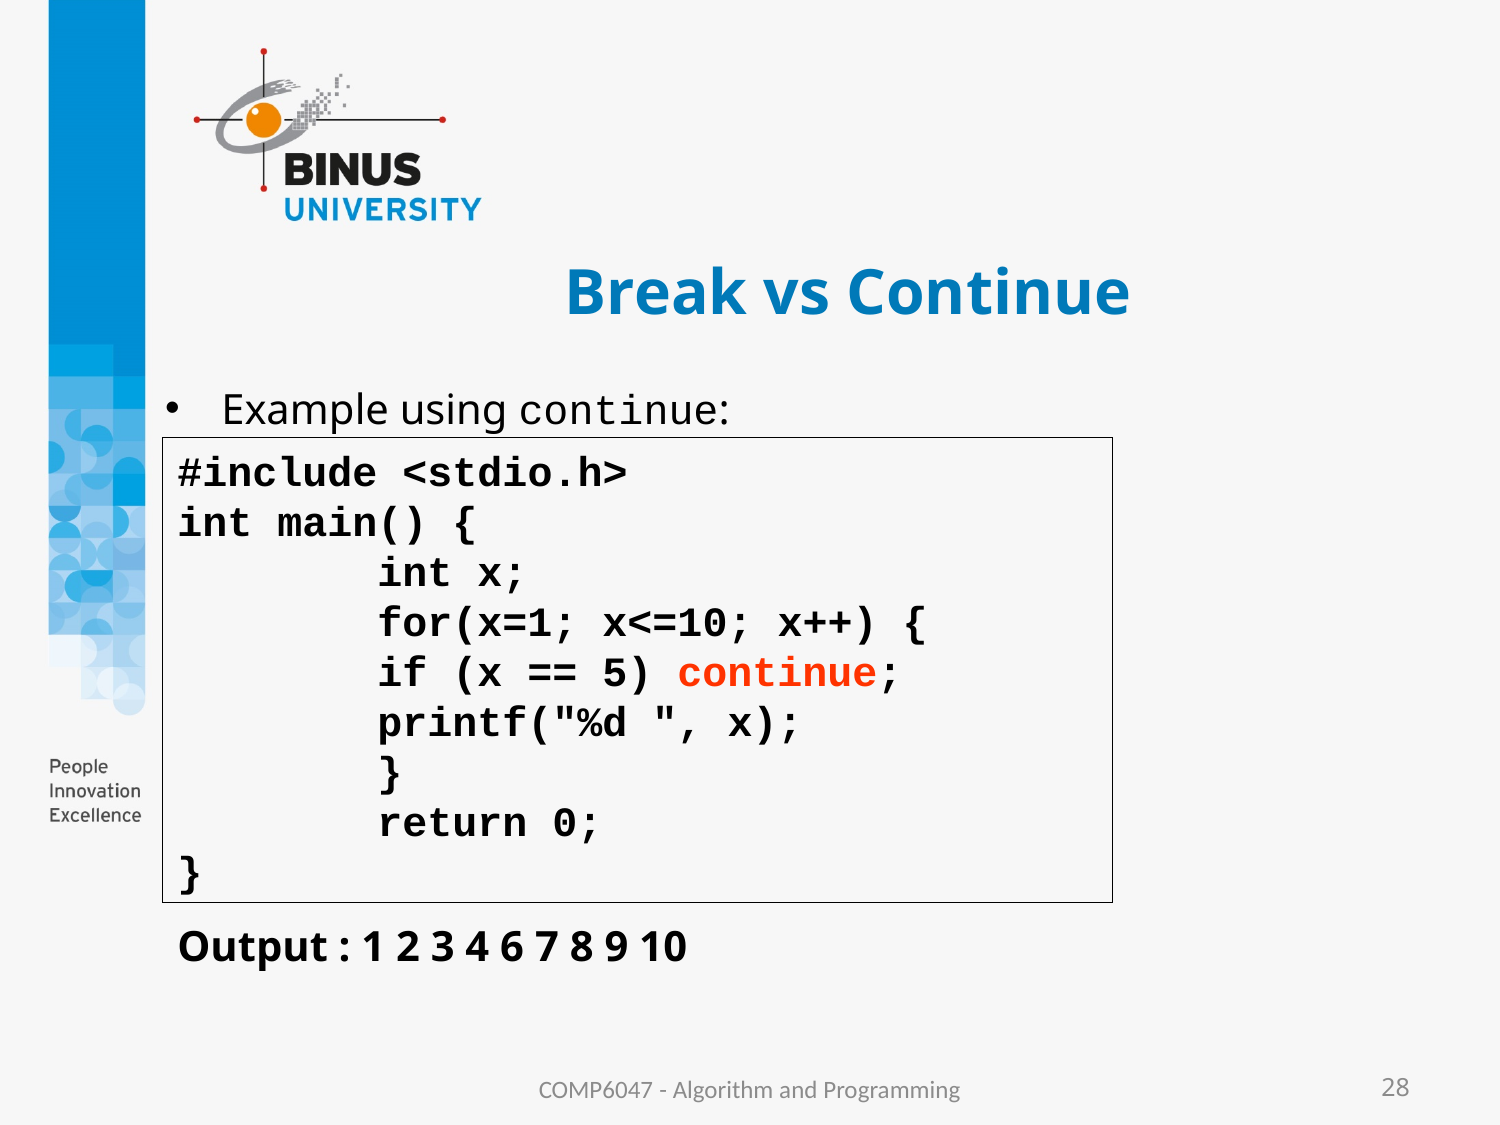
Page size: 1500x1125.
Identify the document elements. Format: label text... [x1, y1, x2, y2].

footer COMP6047 - Algorithm and Programming [512, 1058, 988, 1119]
list Example using continue: [150, 375, 1438, 986]
text_box Output : 1 2 3 4 6 7 8 9 10 [162, 912, 1113, 978]
picture [0, 0, 1500, 845]
slide_number 28 [1074, 1058, 1425, 1119]
text_box #include <stdio.h> int main() { int x; for(x=1; x<=10; x++) { if (x == 5) continue; printf("%d ", x); } return 0; } [162, 437, 1113, 903]
title Break vs Continue [287, 224, 1409, 355]
